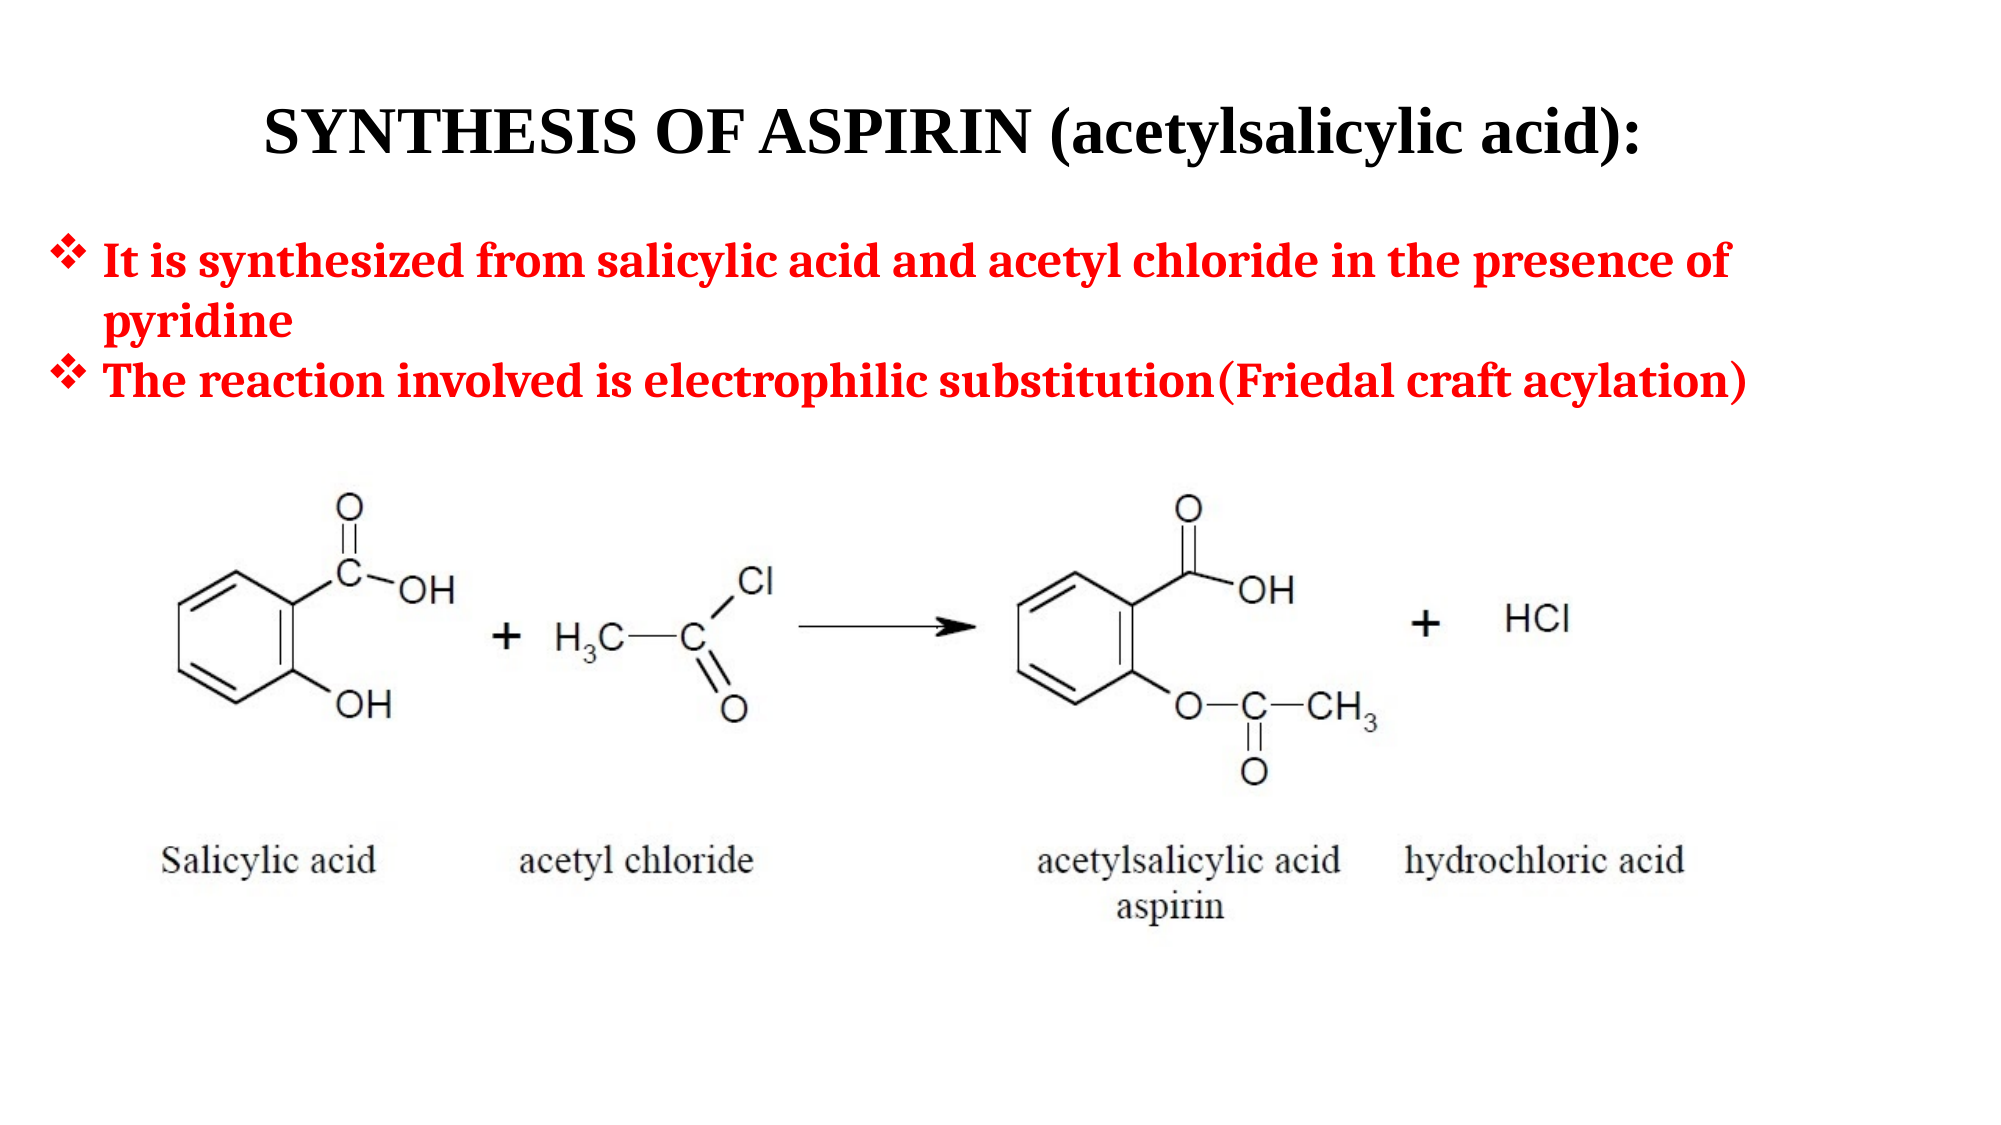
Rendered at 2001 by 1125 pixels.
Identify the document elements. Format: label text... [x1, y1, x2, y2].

picture [47, 471, 1712, 1072]
text_box SYNTHESIS OF ASPIRIN (acetylsalicylic acid): It is synthesized from salicylic acid and acetyl chloride in the presence of pyridine The reaction involved is electrophilic substitution(Friedal craft acylation) [31, 0, 1878, 415]
